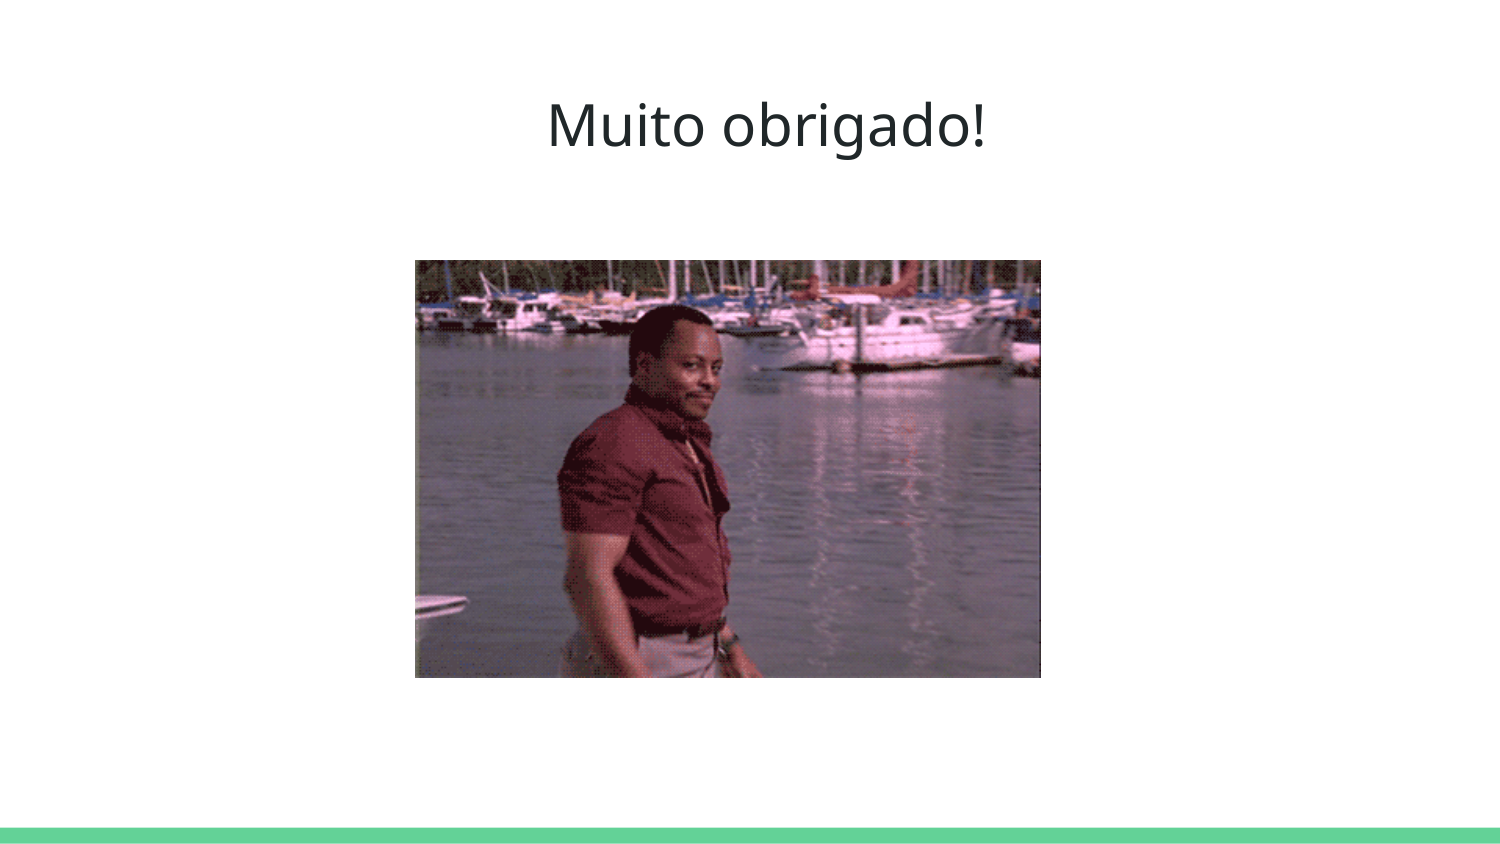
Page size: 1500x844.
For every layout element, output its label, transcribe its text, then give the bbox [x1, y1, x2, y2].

title Muito obrigado! [51, 72, 1449, 167]
picture [415, 260, 1042, 678]
